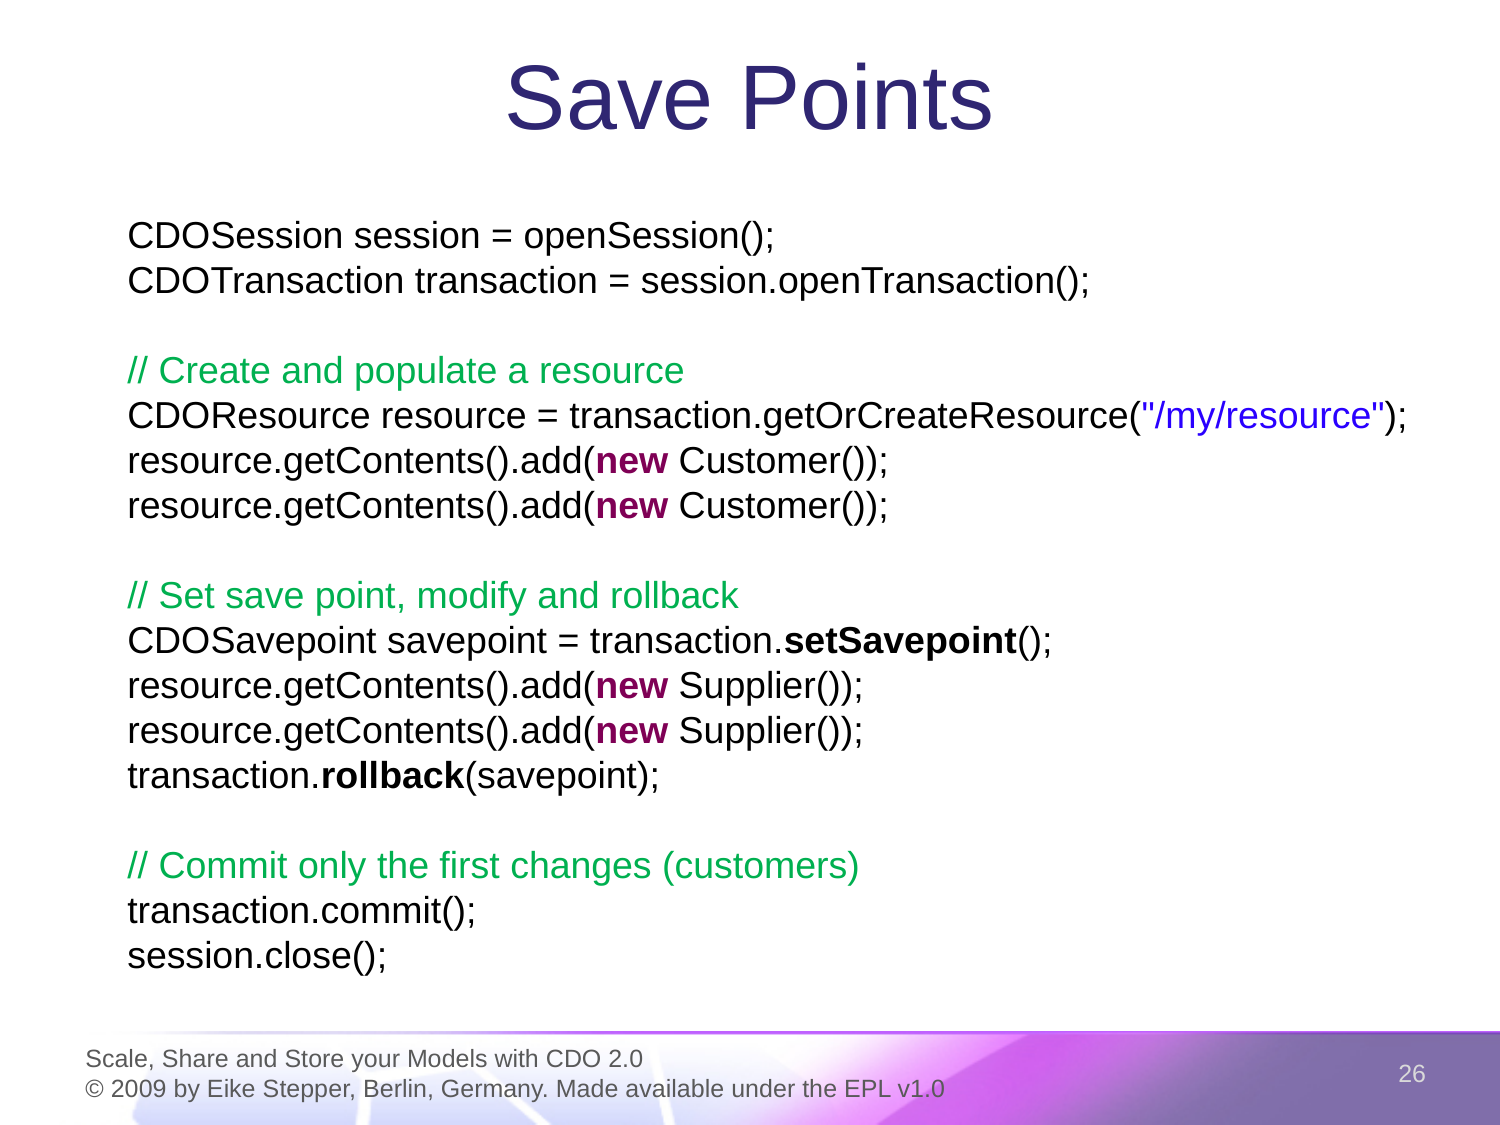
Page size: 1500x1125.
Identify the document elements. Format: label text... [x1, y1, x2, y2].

footer Scale, Share and Store your Models with CDO 2.0 © 2009 by Eike Stepper, Berlin, Germany. Made available under the EPL v1.0 [70, 1042, 1325, 1103]
text_box CDOSession session = openSession(); CDOTransaction transaction = session.openTransaction(); // Create and populate a resource CDOResource resource = transaction.getOrCreateResource("/my/resource"); resource.getContents().add(new Customer()); resource.getContents().add(new Customer()); // Set save point, modify and rollback CDOSavepoint savepoint = transaction.setSavepoint(); resource.getContents().add(new Supplier()); resource.getContents().add(new Supplier()); transaction.rollback(savepoint); // Commit only the first changes (customers) transaction.commit(); session.close(); [70, 203, 1500, 983]
picture [0, 1031, 1500, 1125]
title Save Points [70, 0, 1430, 186]
slide_number 26 [1335, 1042, 1442, 1103]
